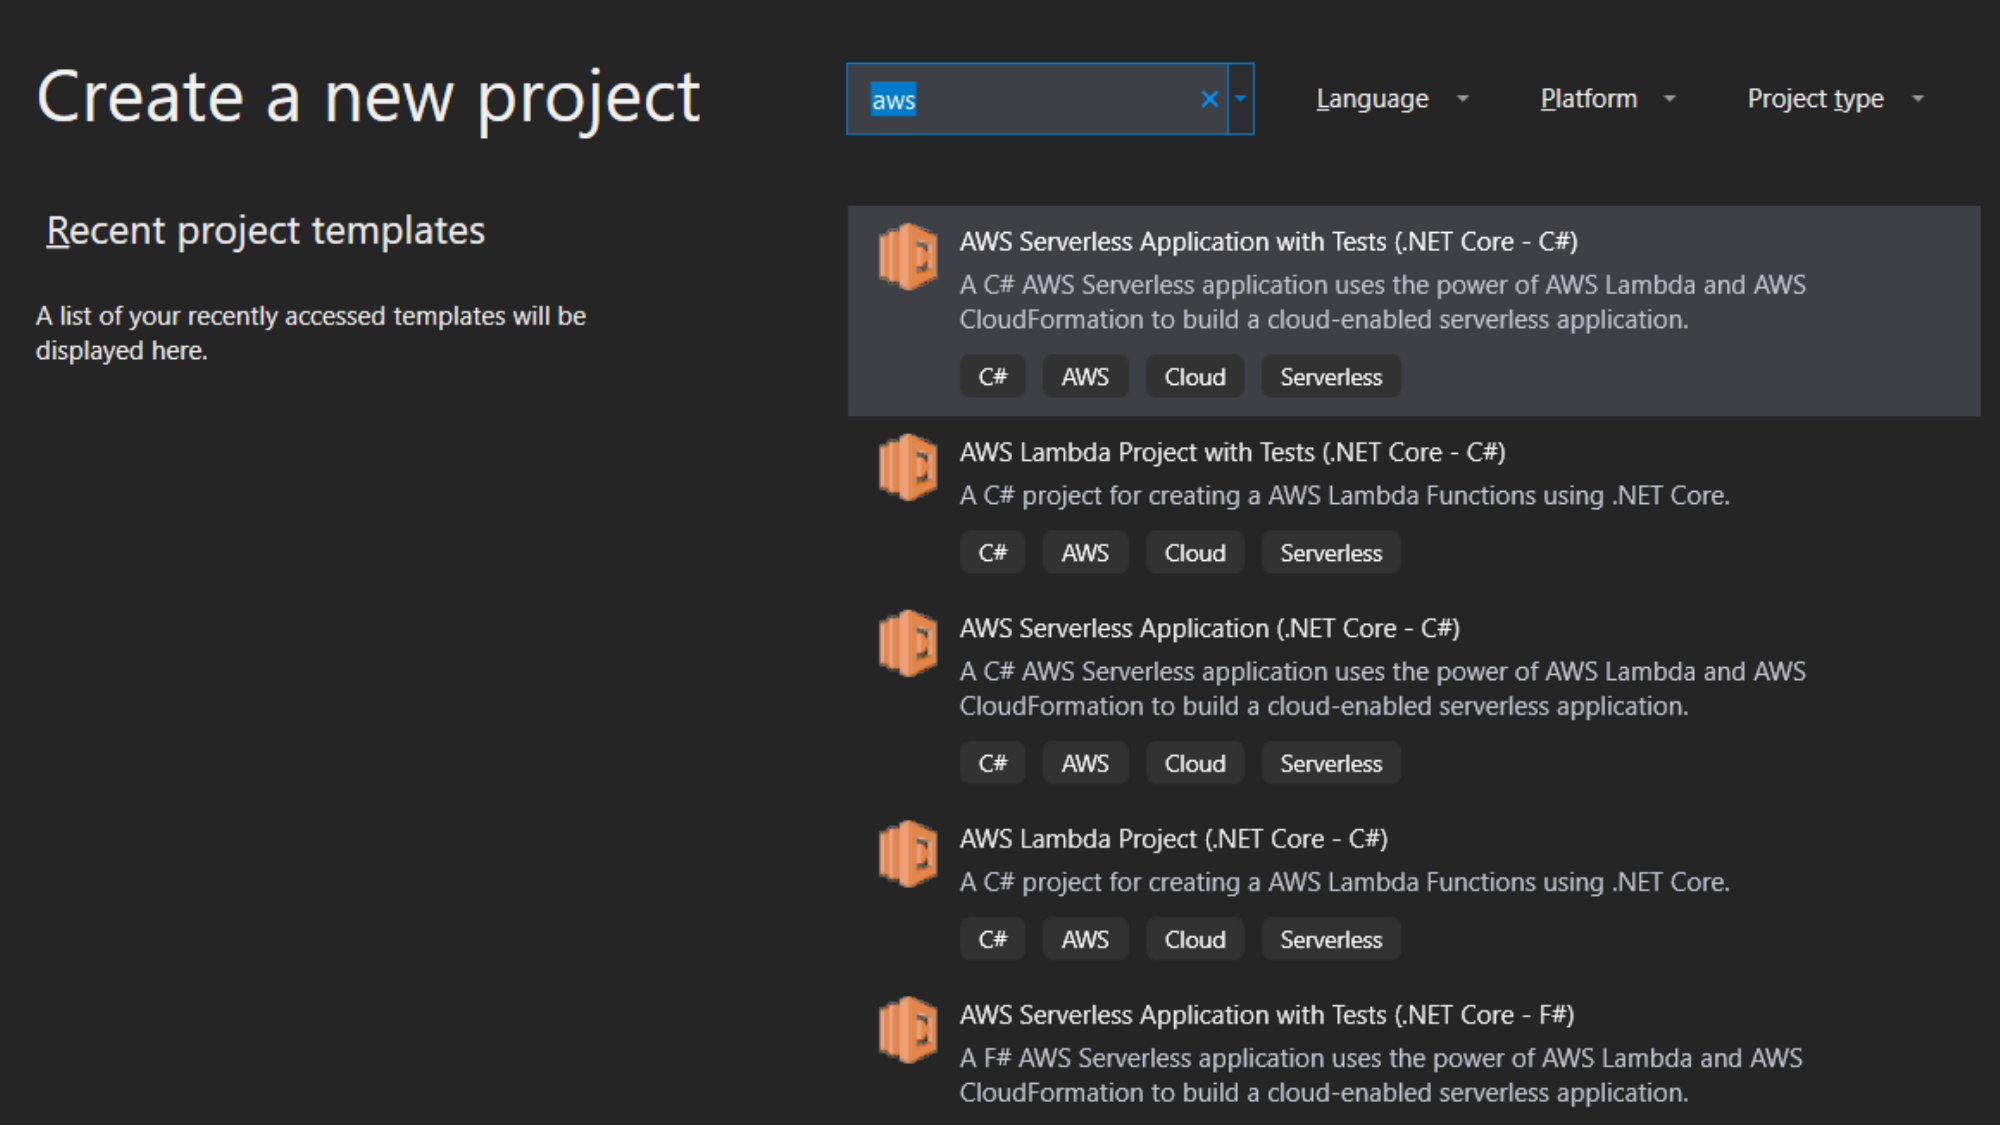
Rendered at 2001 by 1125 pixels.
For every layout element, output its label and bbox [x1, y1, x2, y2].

list [0, 0, 2000, 1125]
